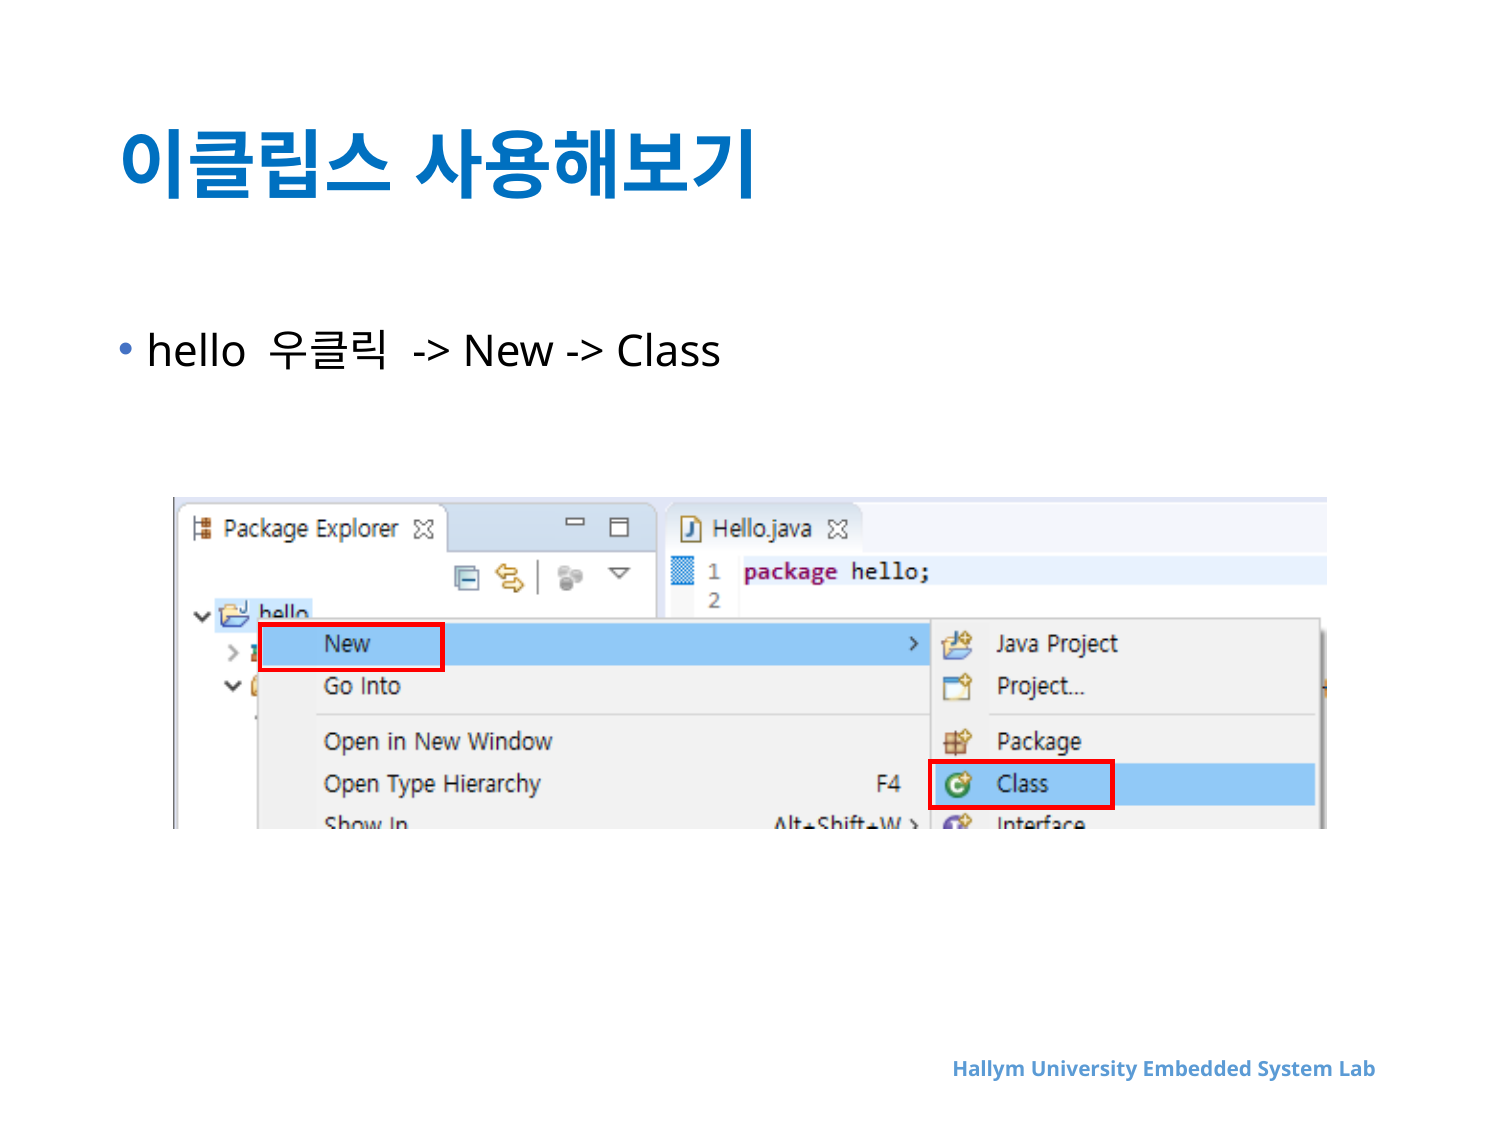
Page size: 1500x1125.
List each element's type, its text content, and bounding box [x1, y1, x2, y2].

footer Hallym University Embedded System Lab [876, 1039, 1452, 1100]
title 이클립스 사용해보기 [103, 59, 1397, 278]
list hello 우클릭 -> New -> Class [103, 299, 1397, 1014]
picture [173, 497, 1327, 829]
